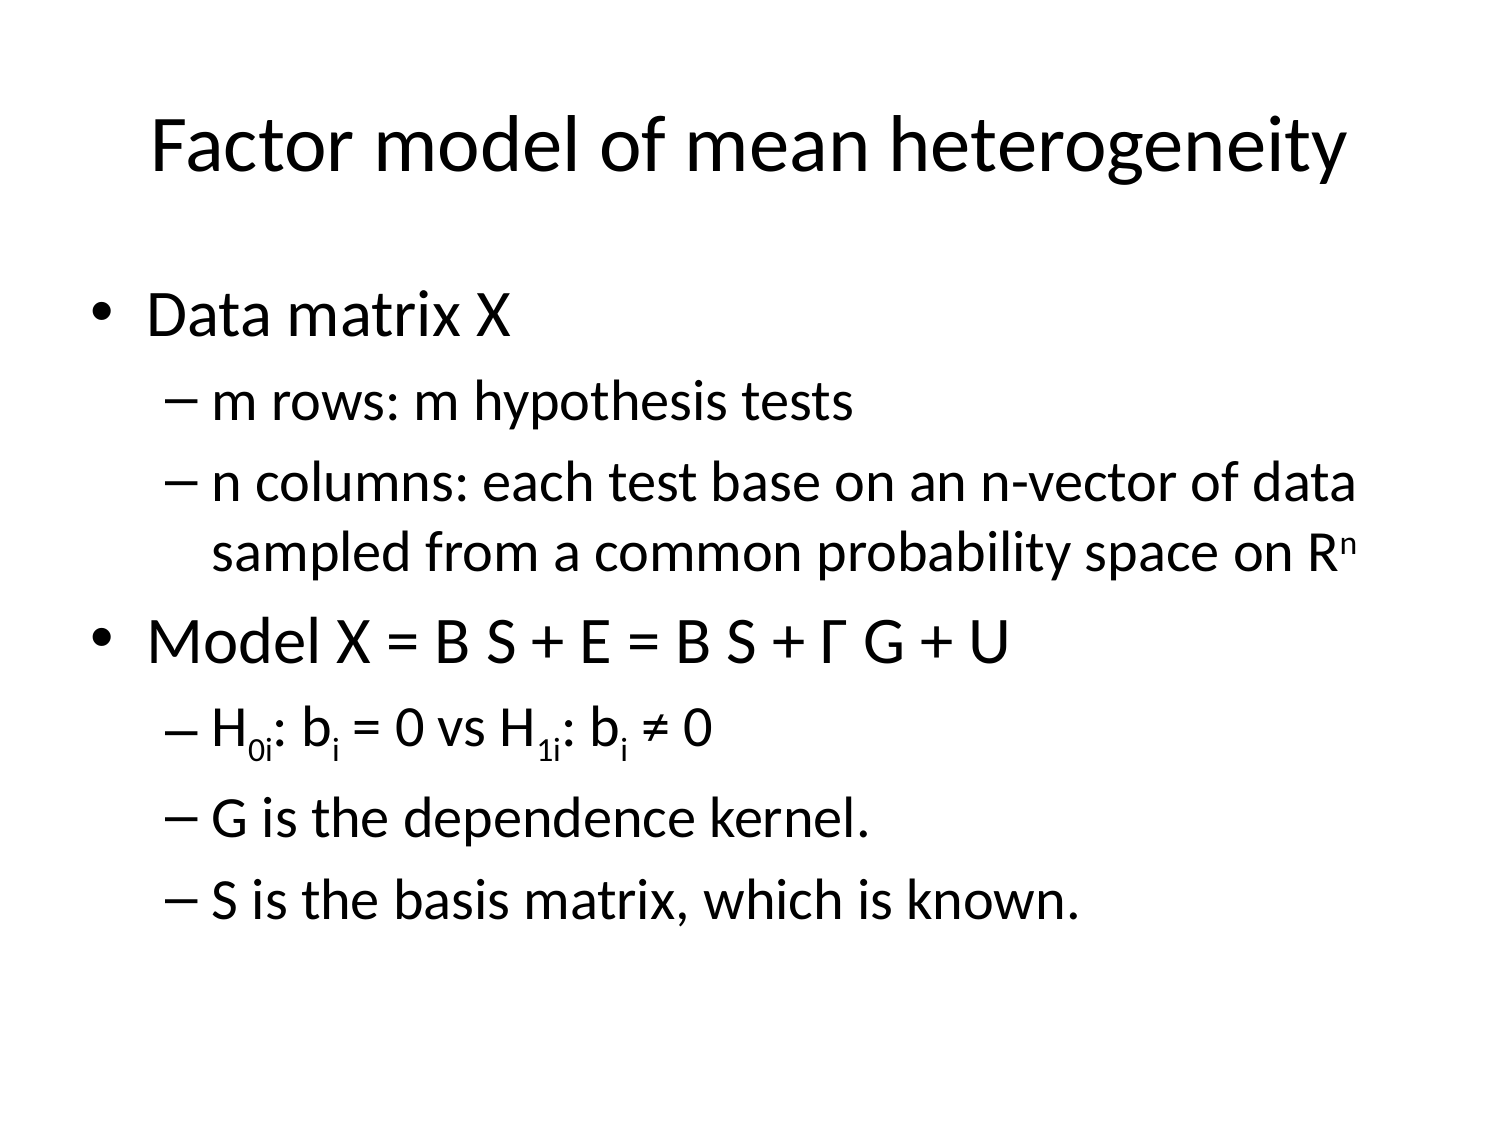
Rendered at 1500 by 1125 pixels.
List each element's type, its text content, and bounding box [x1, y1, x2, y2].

title Factor model of mean heterogeneity [75, 45, 1425, 233]
list Data matrix X m rows: m hypothesis tests n columns: each test base on an n-vector of data sampled from a common probability space on Rn Model X = B S + E = B S + Γ G + U H0i: bi = 0 vs H1i: bi ≠ 0 G is the dependence kernel. S is the basis matrix, which is known. [75, 262, 1425, 1005]
